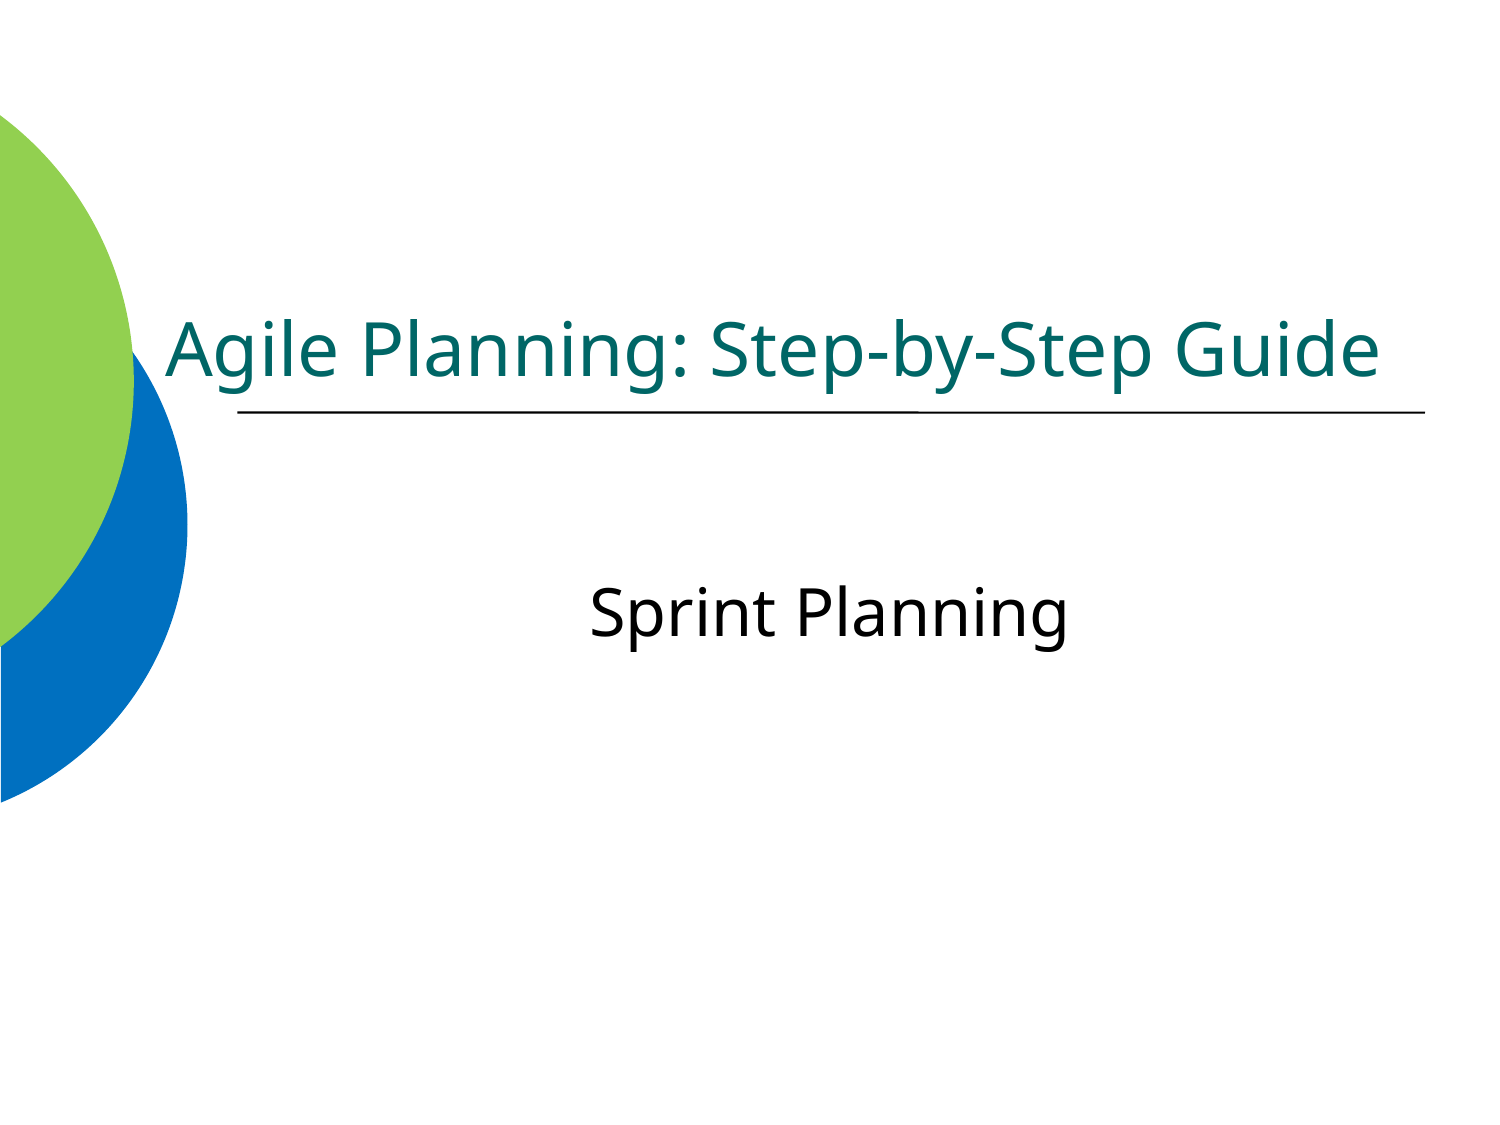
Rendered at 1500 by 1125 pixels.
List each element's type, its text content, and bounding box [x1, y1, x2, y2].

subtitle Sprint Planning [236, 561, 1425, 850]
title Agile Planning: Step-by-Step Guide [123, 161, 1425, 399]
